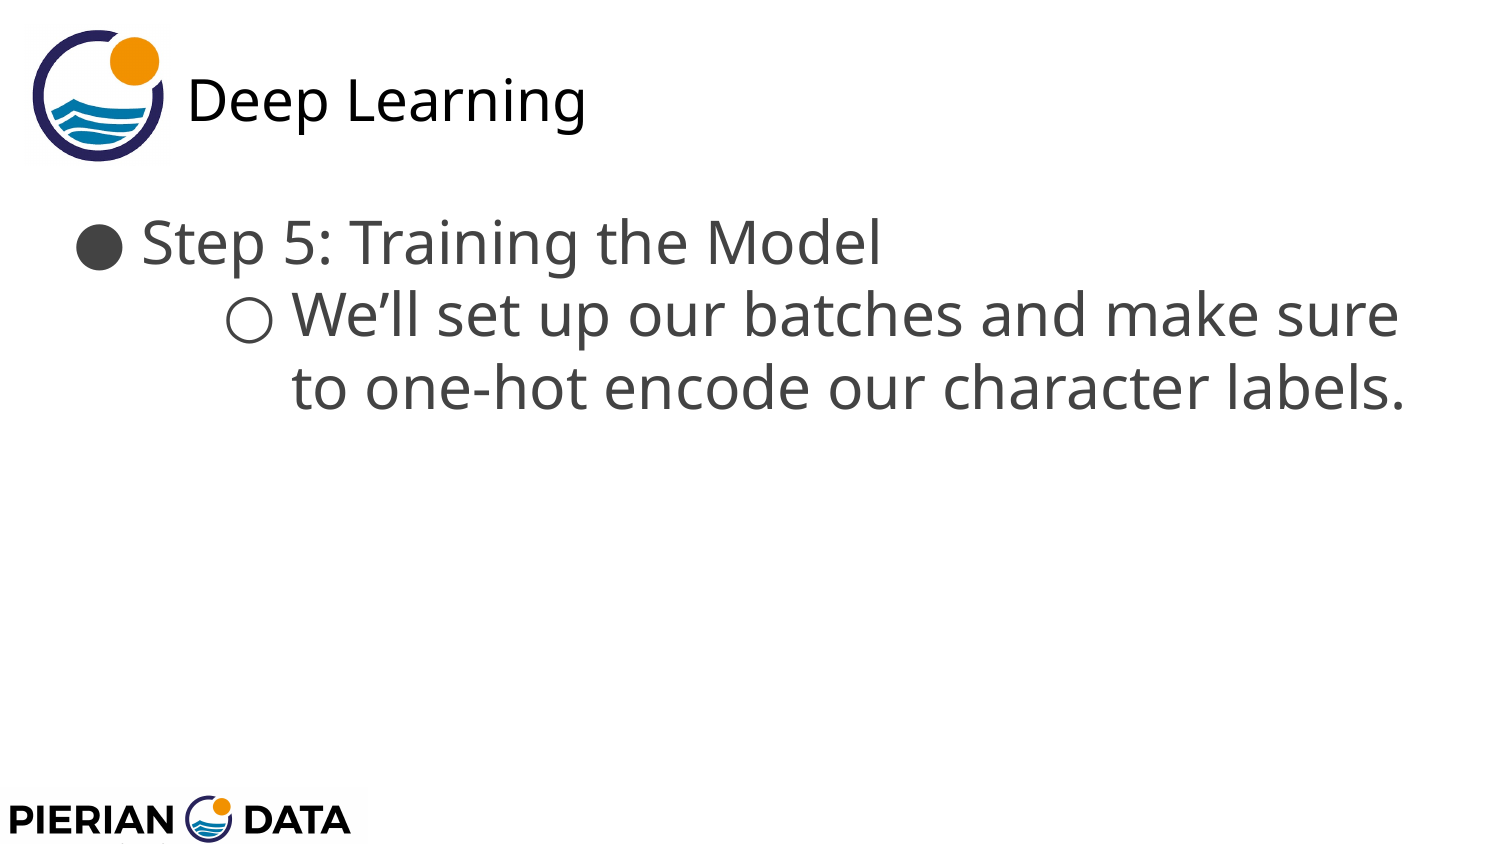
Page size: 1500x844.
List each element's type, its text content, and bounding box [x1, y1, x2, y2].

picture [0, 787, 368, 844]
list Step 5: Training the Model We’ll set up our batches and make sure to one-hot encode our character labels. [51, 189, 1476, 750]
title Deep Learning [176, 48, 1449, 143]
picture [24, 24, 172, 167]
